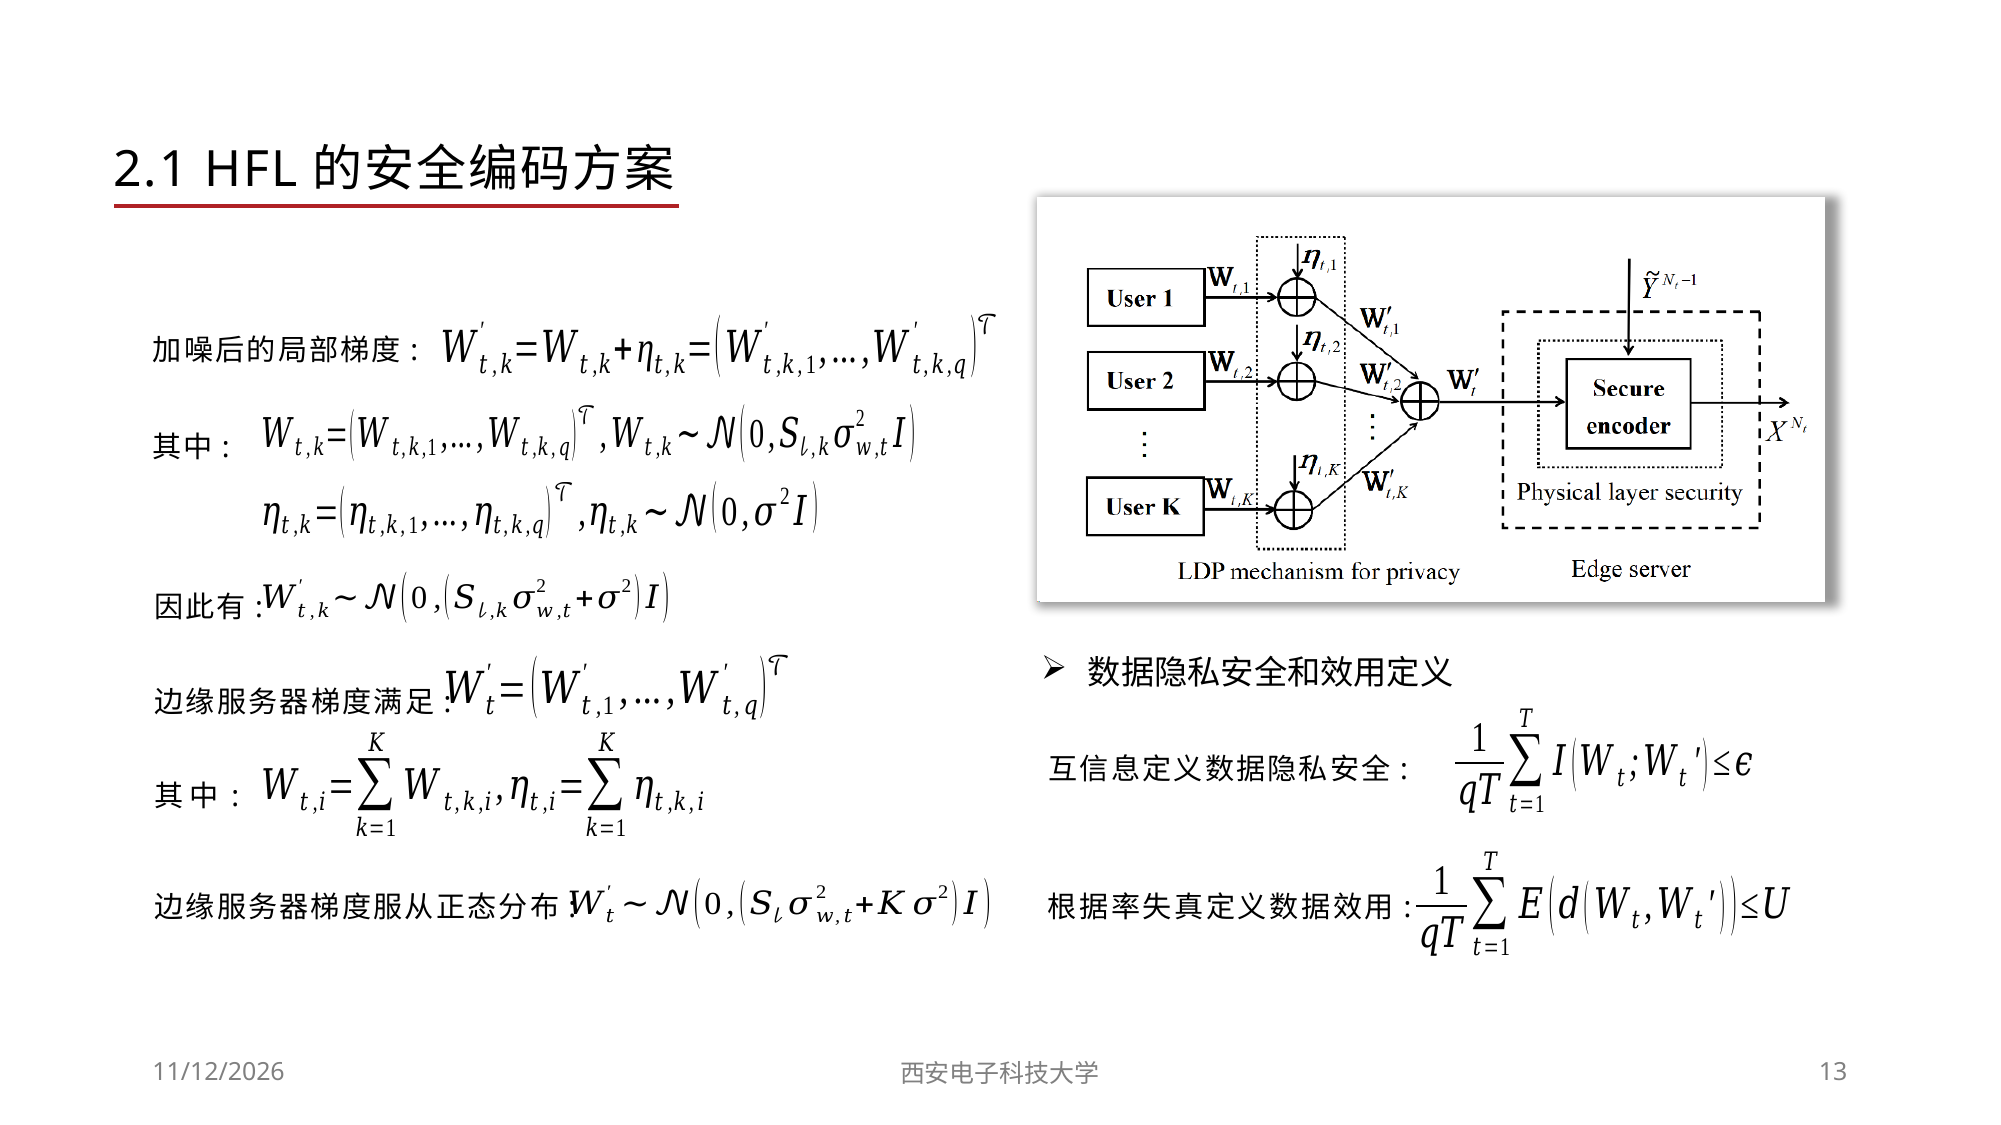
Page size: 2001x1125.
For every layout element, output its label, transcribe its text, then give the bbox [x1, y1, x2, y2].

picture [1037, 197, 1825, 602]
text_box 互信息定义数据隐私安全: [1033, 732, 1448, 793]
text_box 数据隐私安全和效用定义 [1026, 643, 1781, 699]
text_box 边缘服务器梯度服从正态分布: [139, 870, 610, 931]
text_box 2.1 HFL的安全编码方案 [98, 111, 814, 204]
text_box 加噪后的局部梯度: [138, 313, 444, 374]
text_box 其中: [139, 759, 256, 820]
text_box 其中: [137, 410, 256, 471]
slide_number 13 [1412, 1042, 1863, 1103]
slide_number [137, 1042, 588, 1103]
footer 西安电子科技大学 [662, 1042, 1338, 1103]
text_box 根据率失真定义数据效用: [1032, 870, 1428, 931]
text_box 边缘服务器梯度满足: [139, 665, 468, 726]
text_box 因此有: [139, 570, 291, 631]
